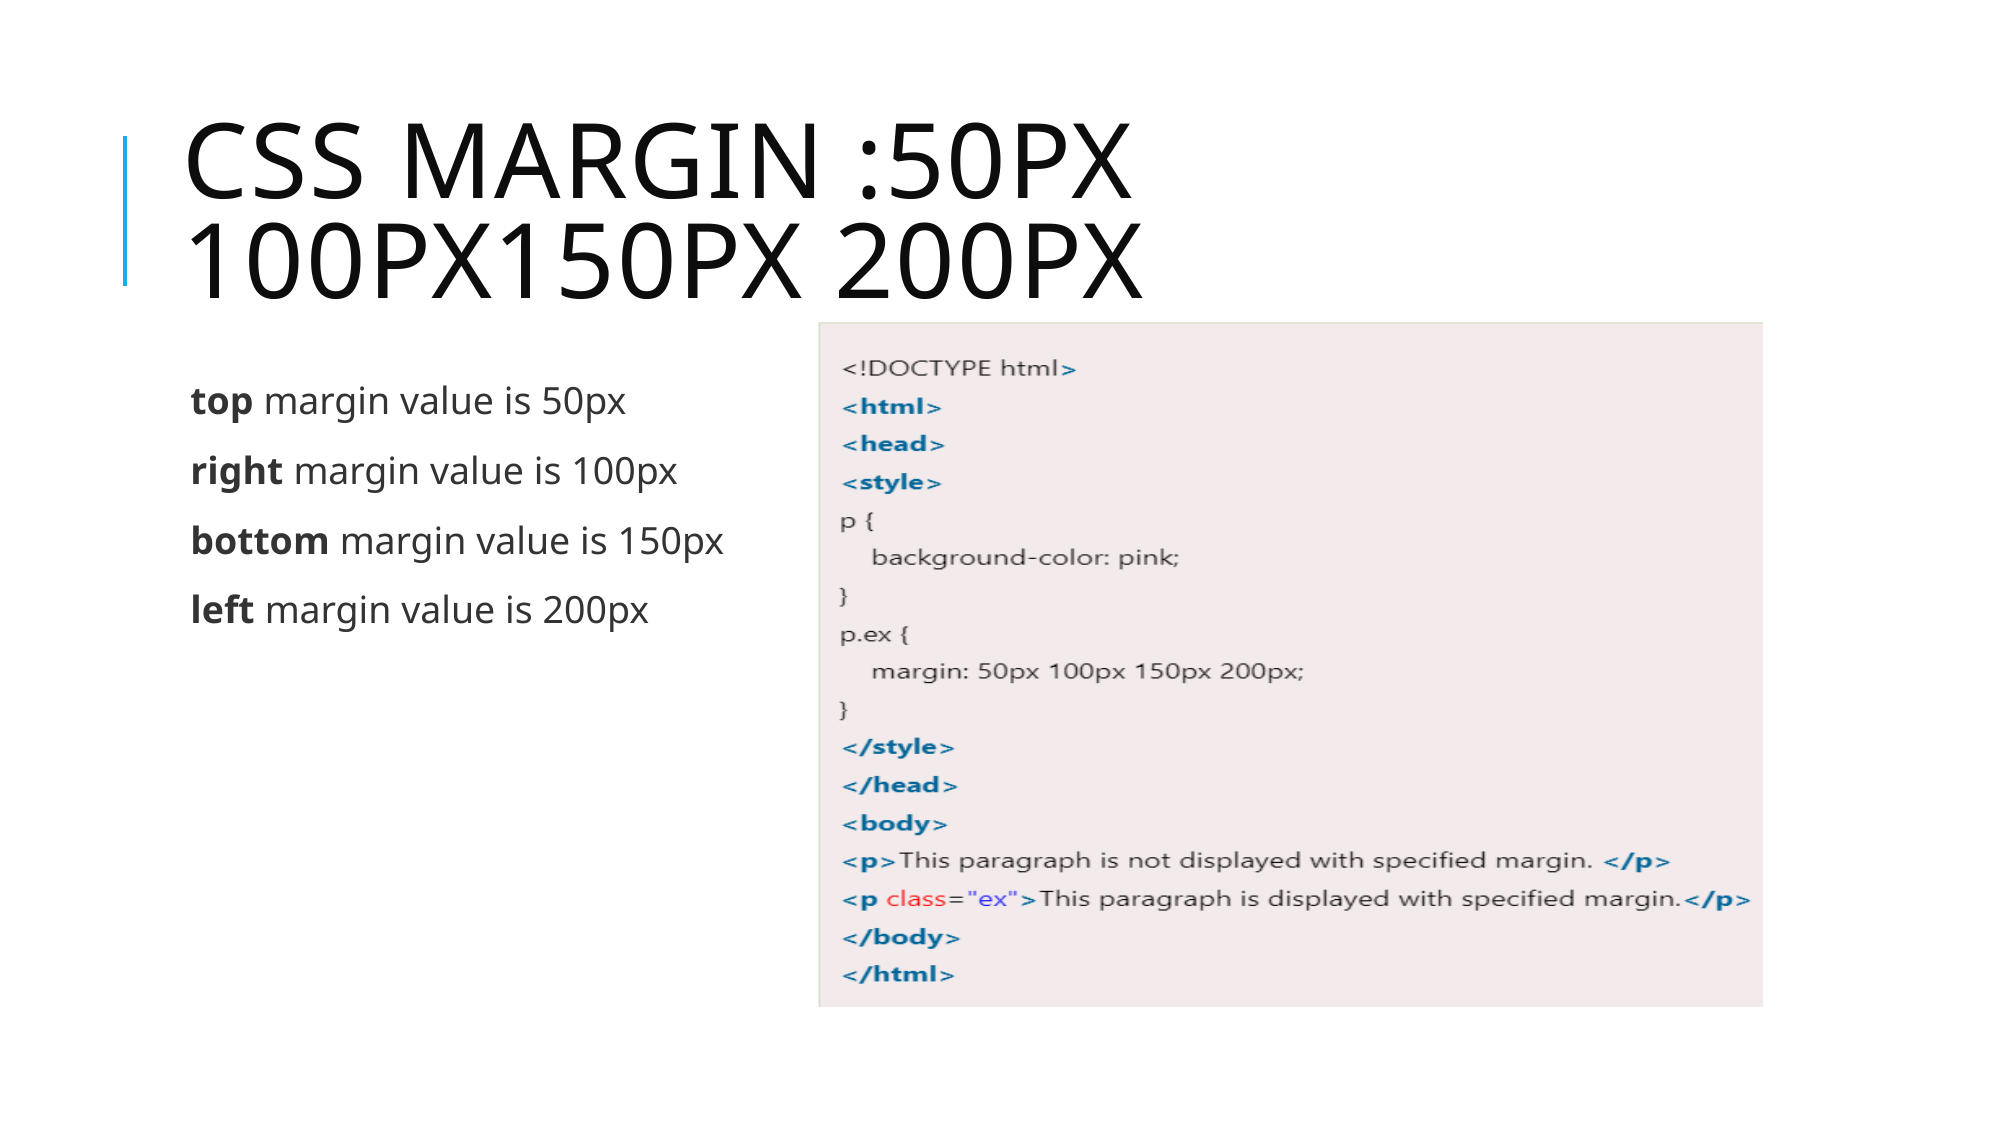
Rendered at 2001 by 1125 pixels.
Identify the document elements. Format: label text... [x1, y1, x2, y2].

title Css margin :50px 100px150px 200px [168, 96, 1763, 342]
list top margin value is 50px right margin value is 100px bottom margin value is 150px left margin value is 200px [168, 375, 1763, 1035]
picture [808, 313, 1763, 1007]
